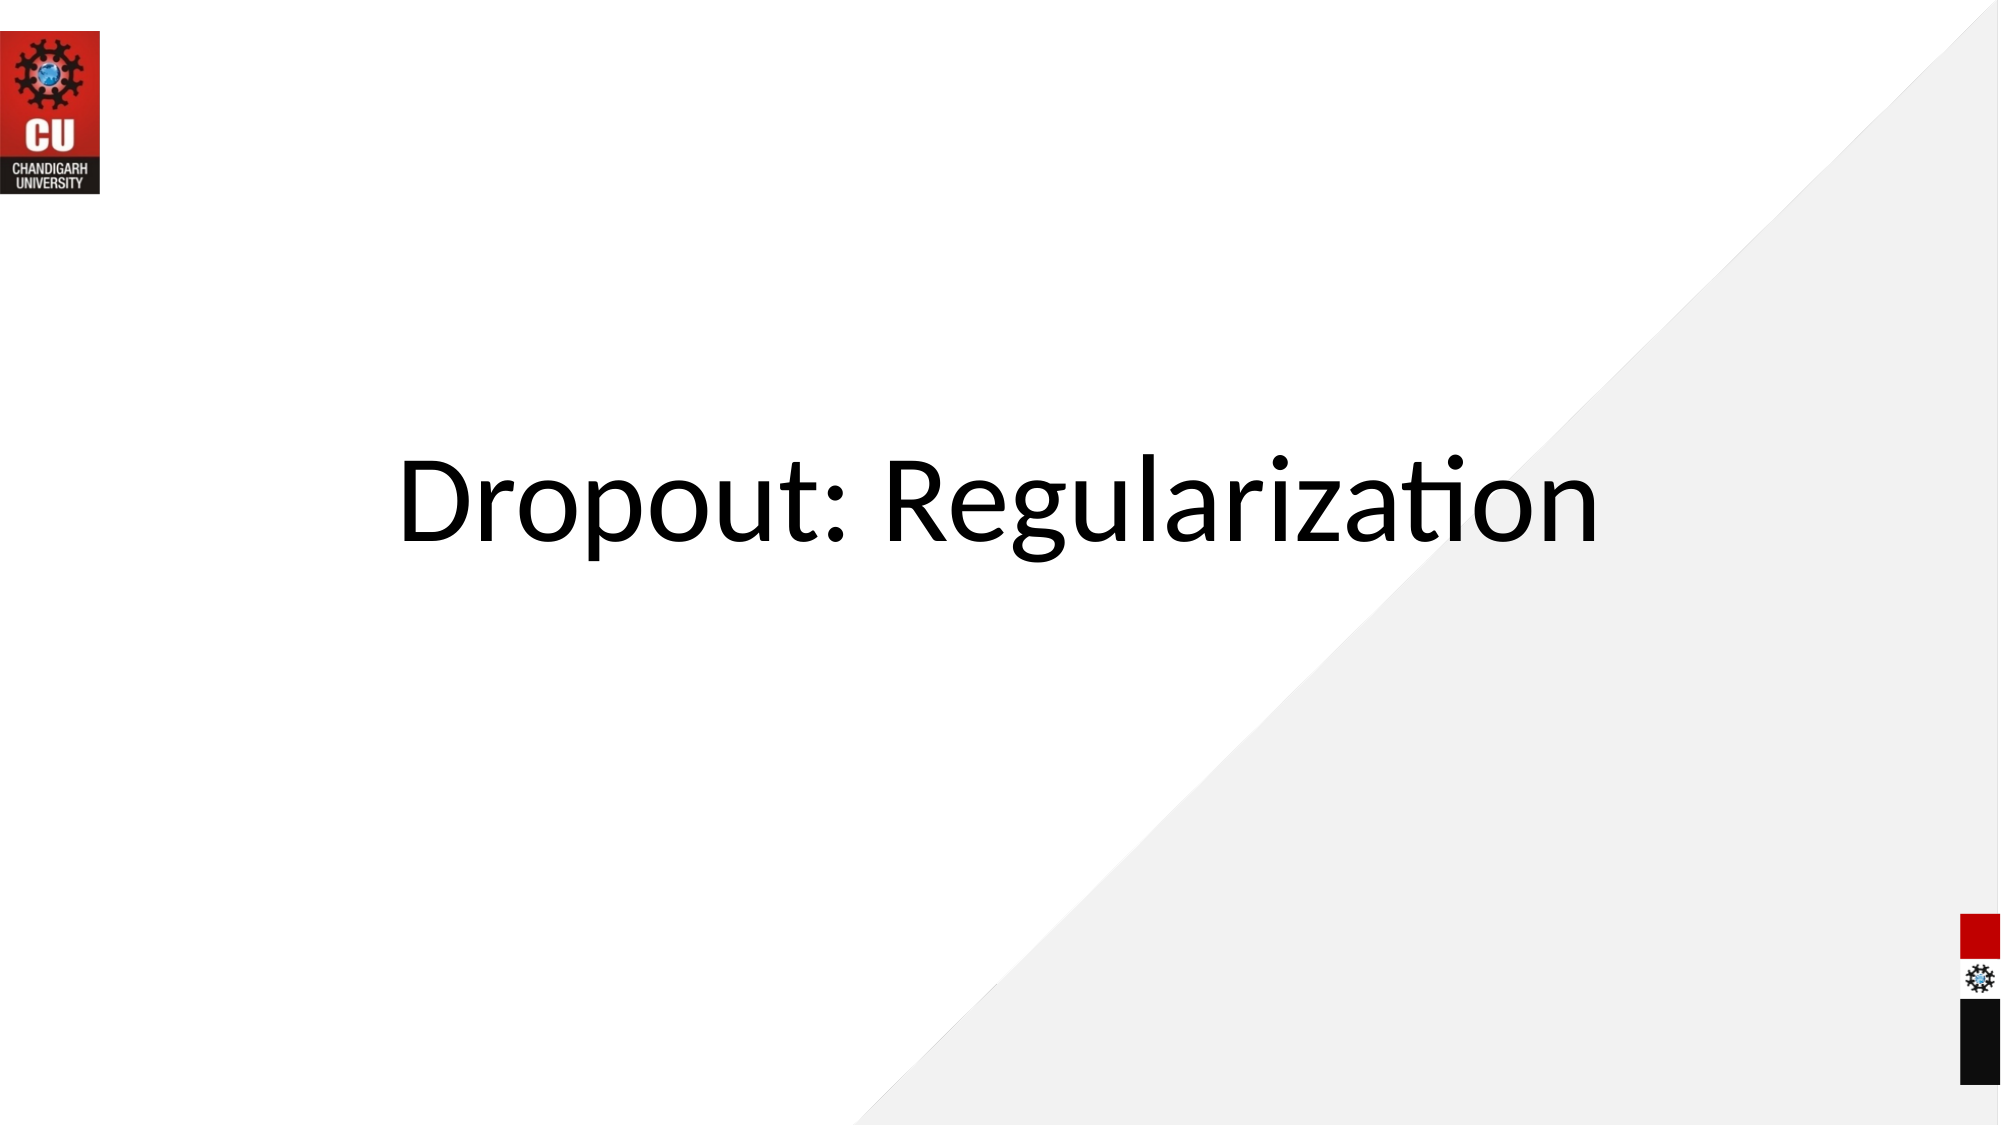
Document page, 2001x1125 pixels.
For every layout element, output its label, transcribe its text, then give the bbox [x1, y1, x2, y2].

title Dropout: Regularization [249, 184, 1750, 576]
picture [0, 0, 2001, 1125]
